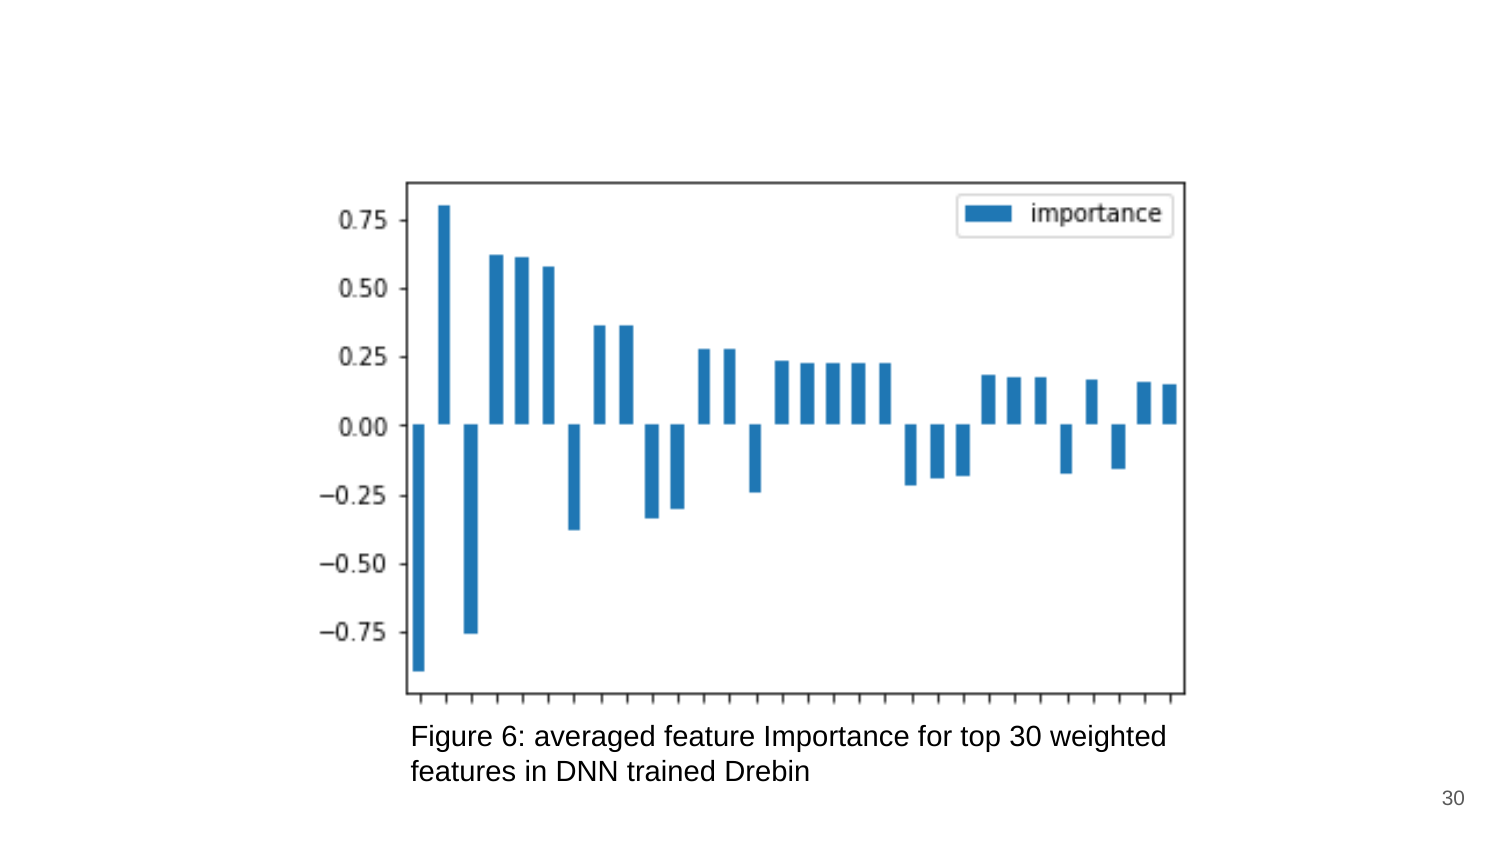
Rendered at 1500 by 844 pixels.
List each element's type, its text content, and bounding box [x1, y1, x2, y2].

text_box Figure 6: averaged feature Importance for top 30 weighted features in DNN trained Drebin [395, 720, 1198, 803]
slide_number ‹#› [1389, 764, 1480, 830]
picture [302, 166, 1198, 713]
